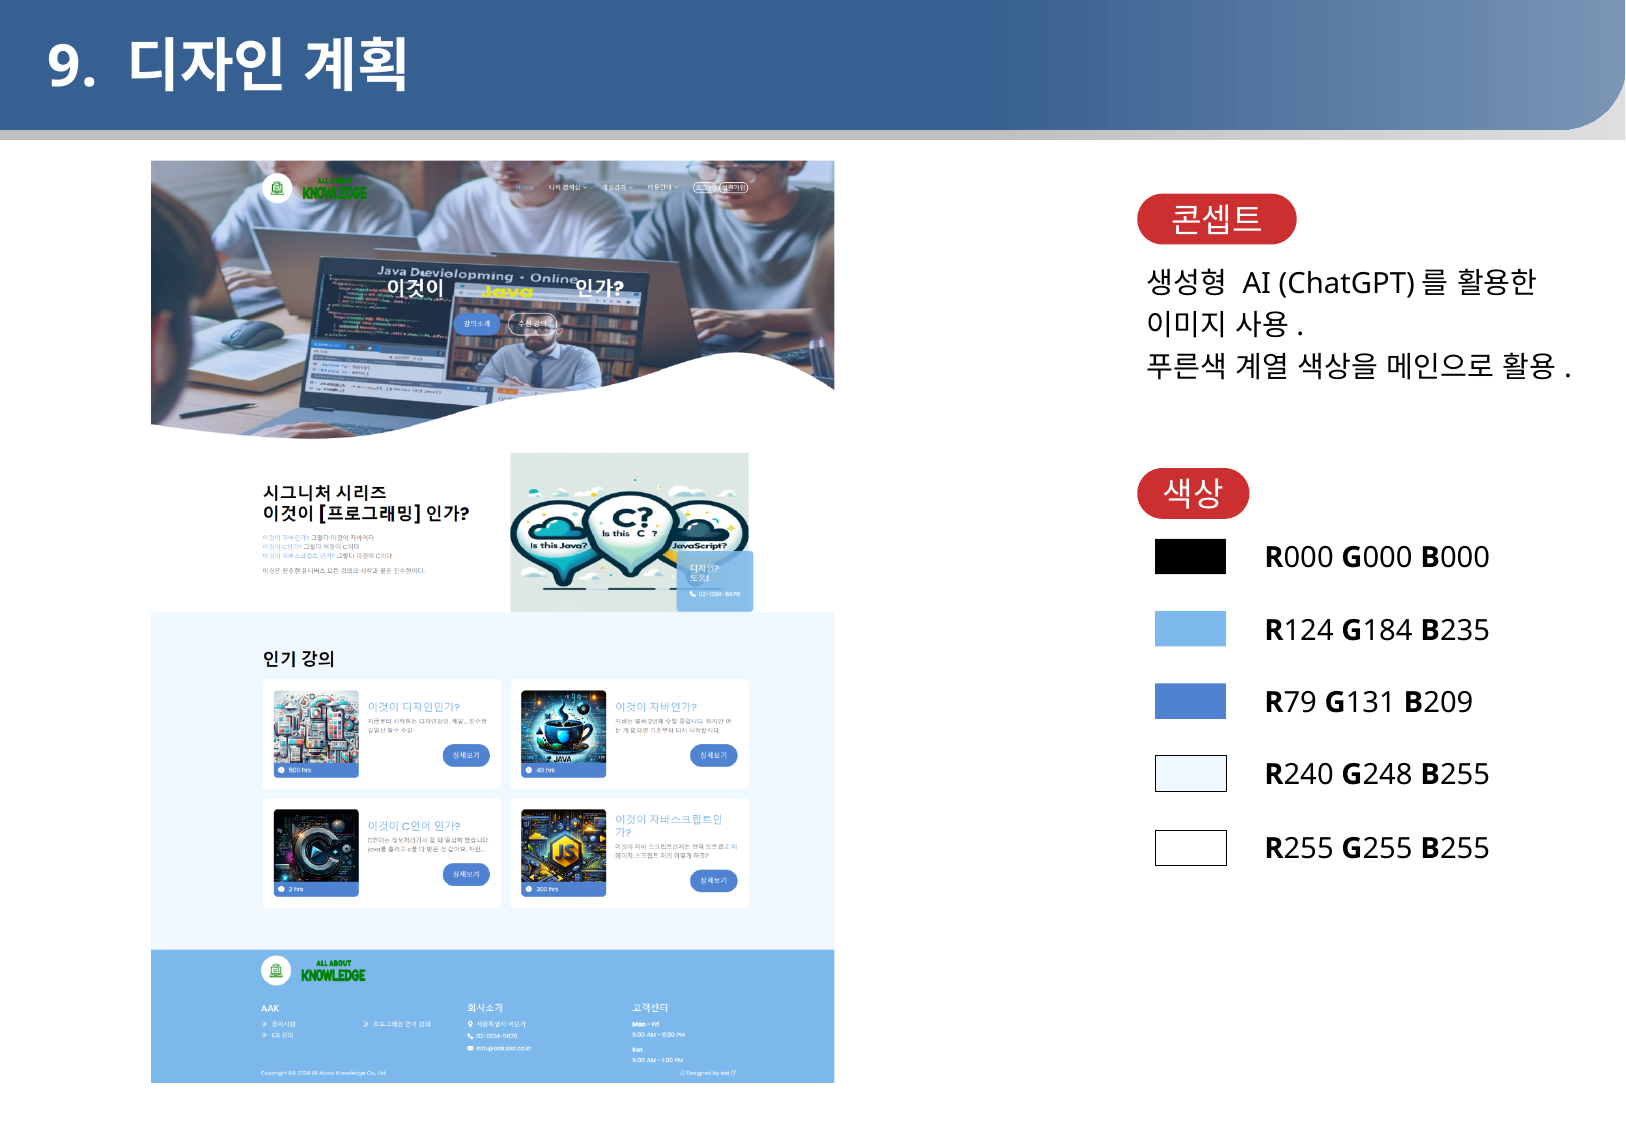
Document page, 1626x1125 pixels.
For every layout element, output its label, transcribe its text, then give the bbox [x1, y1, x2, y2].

text_box R240 G248 B255 [1249, 748, 1557, 798]
text_box 생성형 AI (ChatGPT)를 활용한 이미지 사용. 푸른색 계열 색상을 메인으로 활용. [1131, 249, 1581, 391]
text_box [1153, 828, 1228, 867]
title 9. 디자인 계획 [32, 24, 1439, 102]
text_box [1153, 754, 1228, 793]
text_box 색상 [1135, 465, 1252, 521]
text_box R124 G184 B235 [1249, 603, 1557, 654]
text_box [1153, 681, 1228, 721]
text_box R000 G000 B000 [1249, 531, 1534, 581]
text_box R255 G255 B255 [1249, 822, 1557, 872]
picture [150, 160, 835, 1083]
text_box [1153, 609, 1228, 649]
text_box 콘셉트 [1135, 191, 1299, 247]
text_box R79 G131 B209 [1249, 675, 1557, 726]
text_box [1153, 537, 1228, 576]
